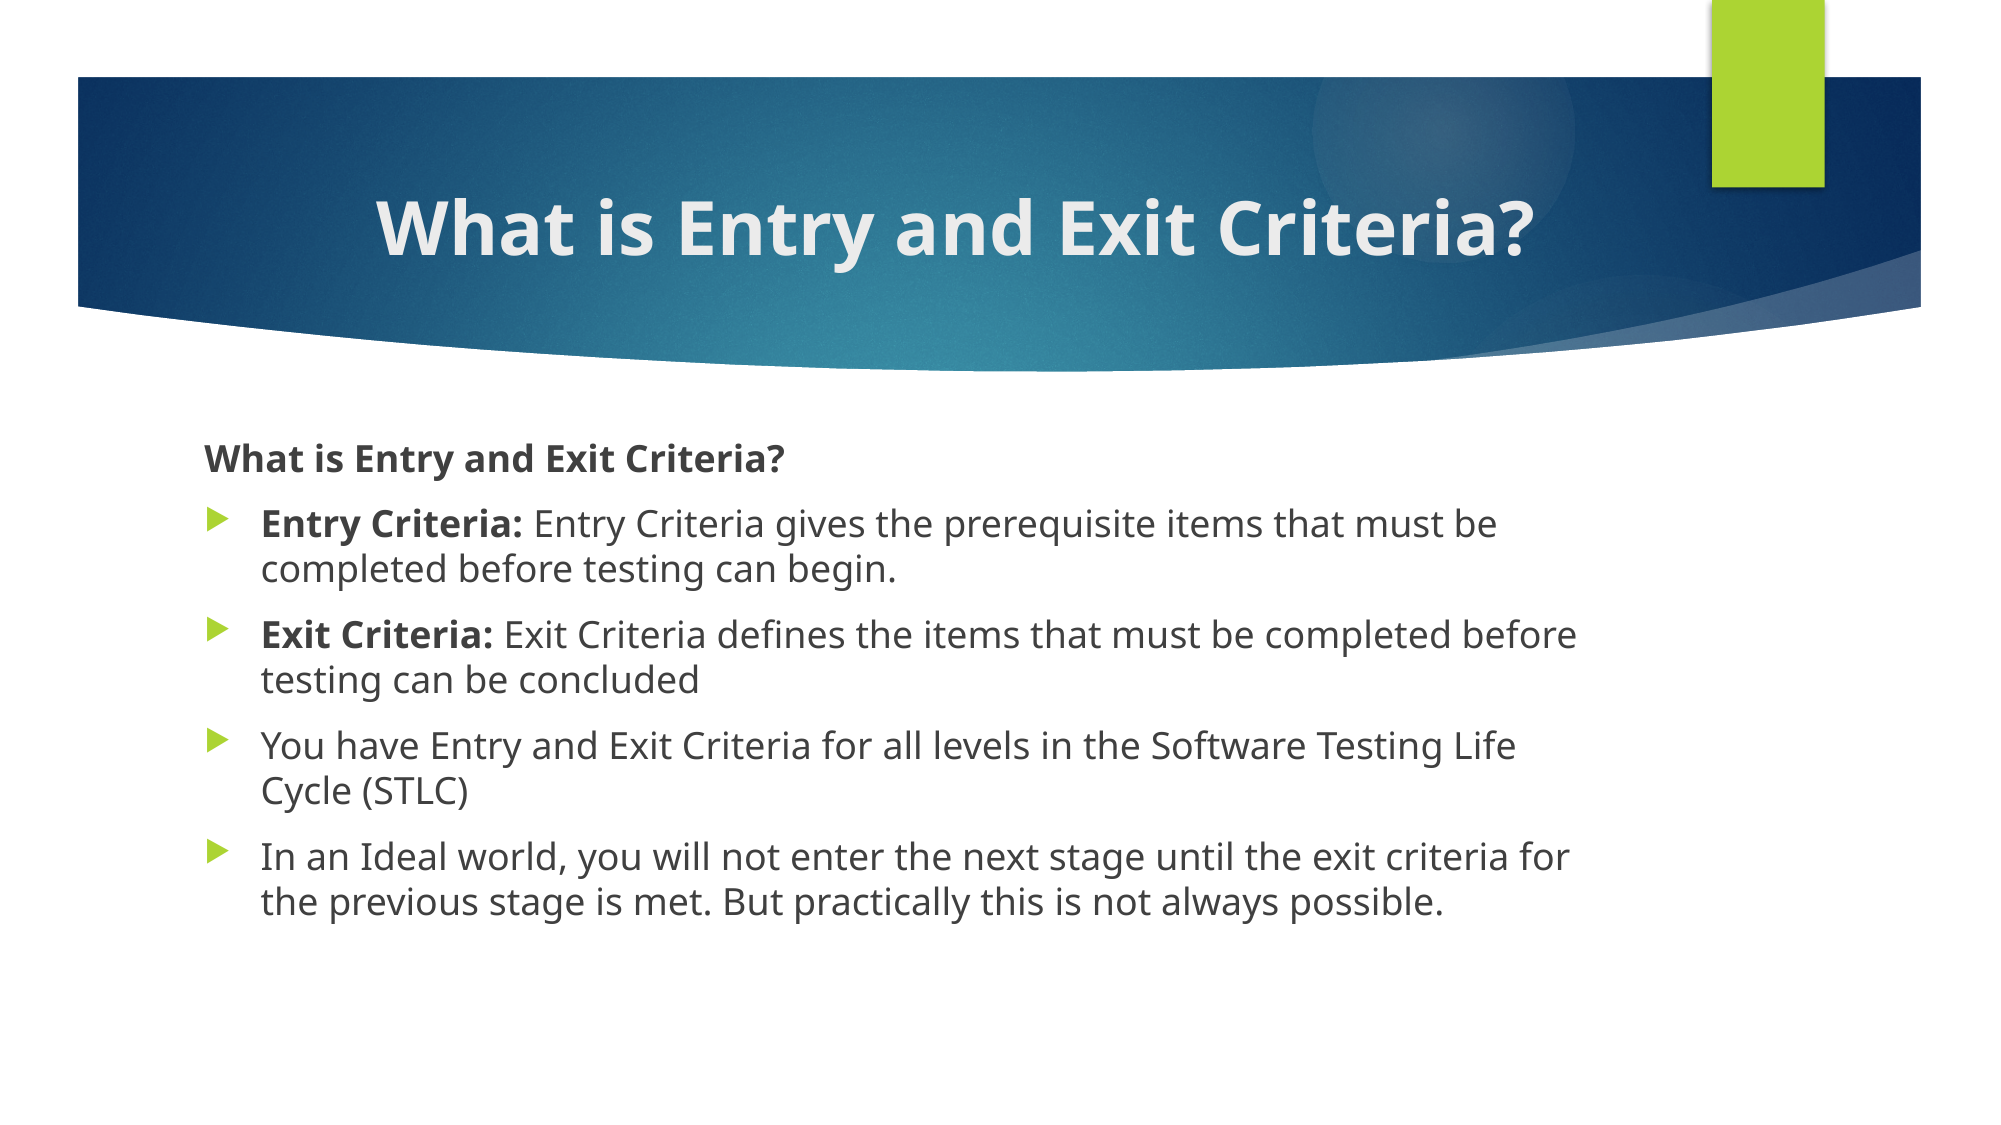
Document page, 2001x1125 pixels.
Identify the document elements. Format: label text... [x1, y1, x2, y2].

list What is Entry and Exit Criteria? Entry Criteria: Entry Criteria gives the prerequisite items that must be completed before testing can begin. Exit Criteria: Exit Criteria defines the items that must be completed before testing can be concluded You have Entry and Exit Criteria for all levels in the Software Testing Life Cycle (STLC) In an Ideal world, you will not enter the next stage until the exit criteria for the previous stage is met. But practically this is not always possible. [189, 427, 1627, 988]
title What is Entry and Exit Criteria? [237, 212, 1676, 329]
